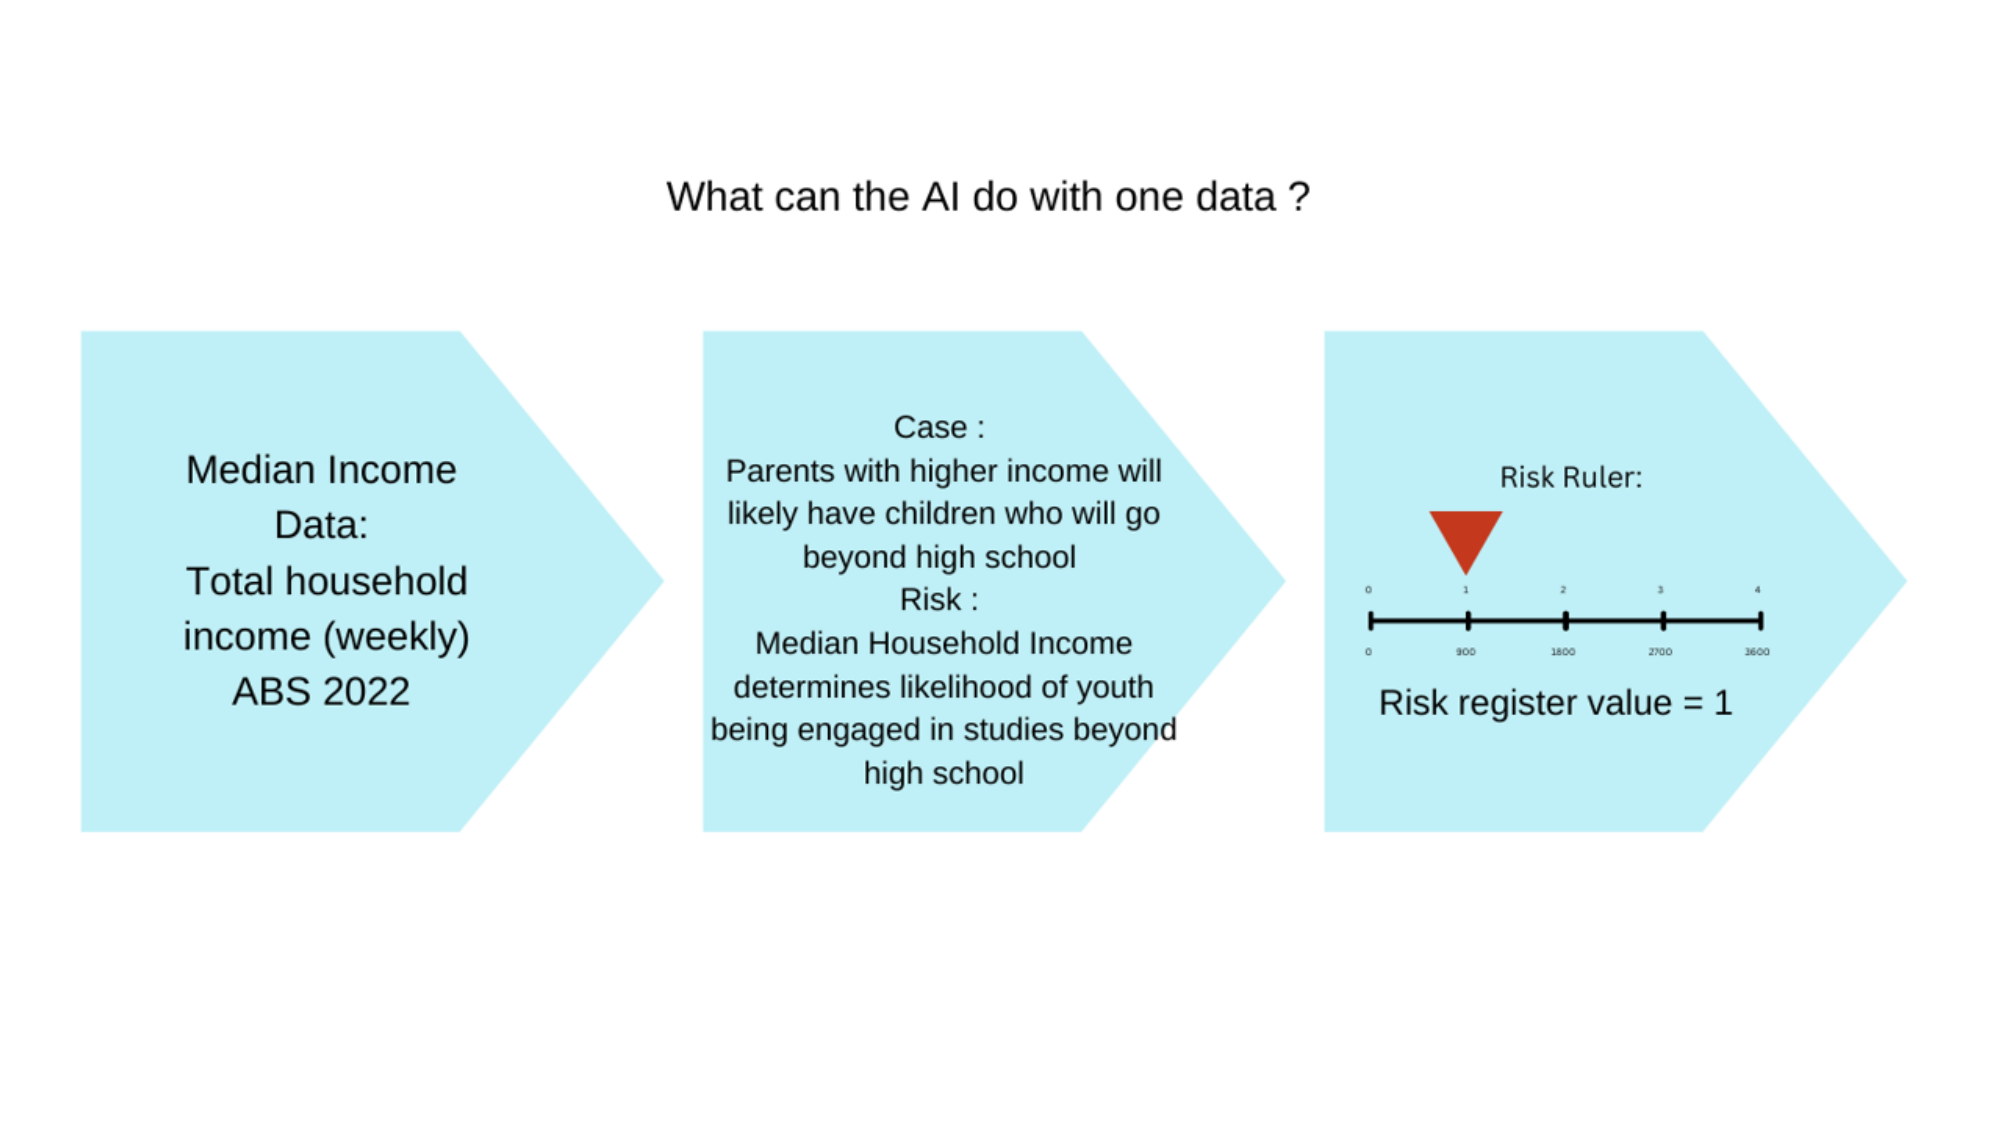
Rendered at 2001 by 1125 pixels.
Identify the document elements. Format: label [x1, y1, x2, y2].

picture [71, 149, 1915, 845]
